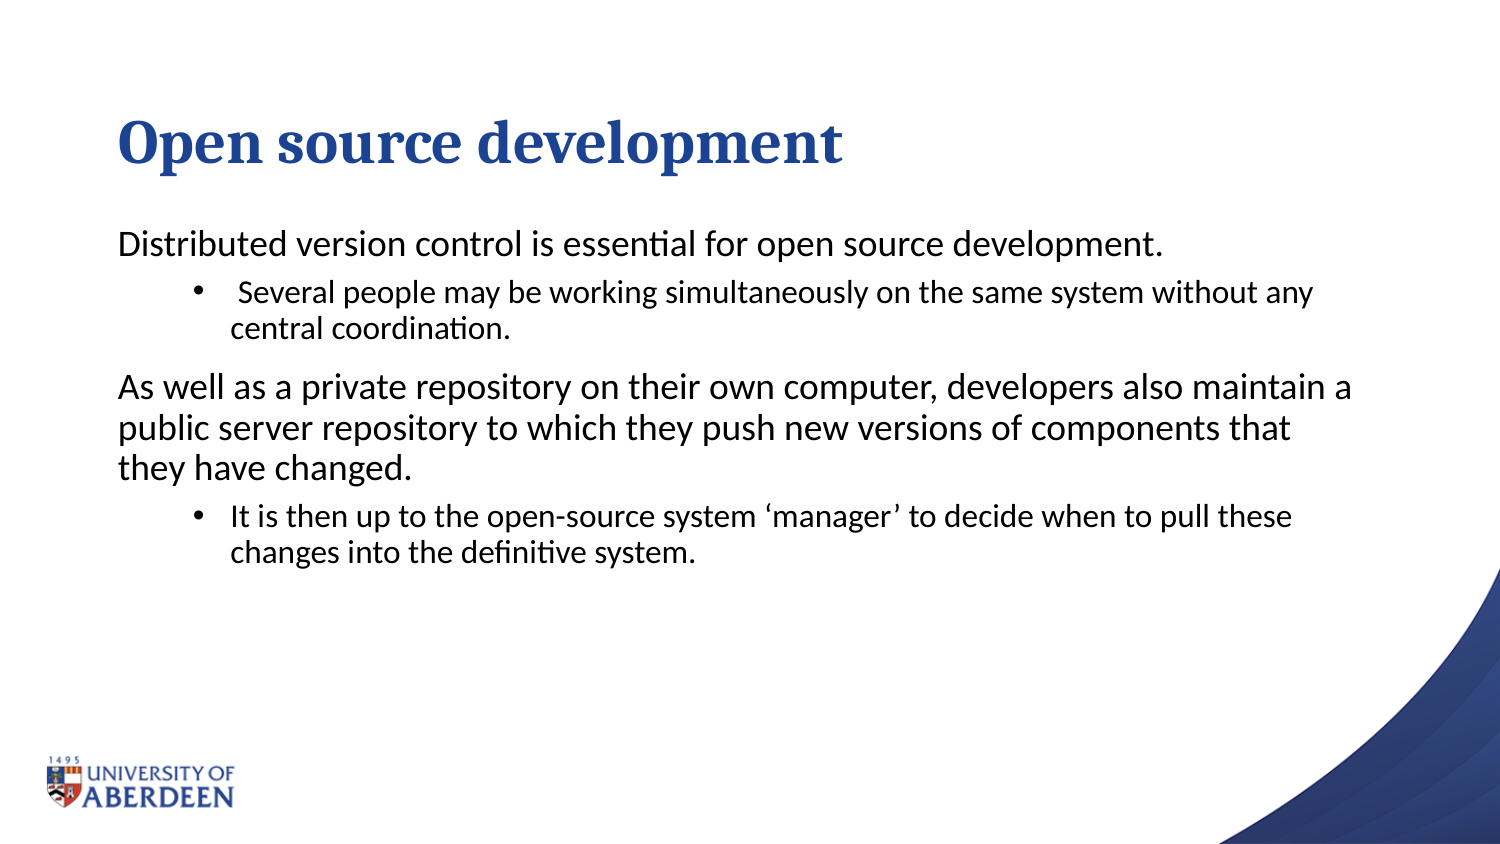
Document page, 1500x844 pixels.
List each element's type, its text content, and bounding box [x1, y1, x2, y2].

picture [0, 0, 1500, 844]
list Distributed version control is essential for open source development. Several people may be working simultaneously on the same system without any central coordination. As well as a private repository on their own computer, developers also maintain a public server repository to which they push new versions of components that they have changed. It is then up to the open-source system ‘manager’ to decide when to pull these changes into the definitive system. [103, 216, 1372, 707]
title Open source development [103, 91, 1372, 196]
